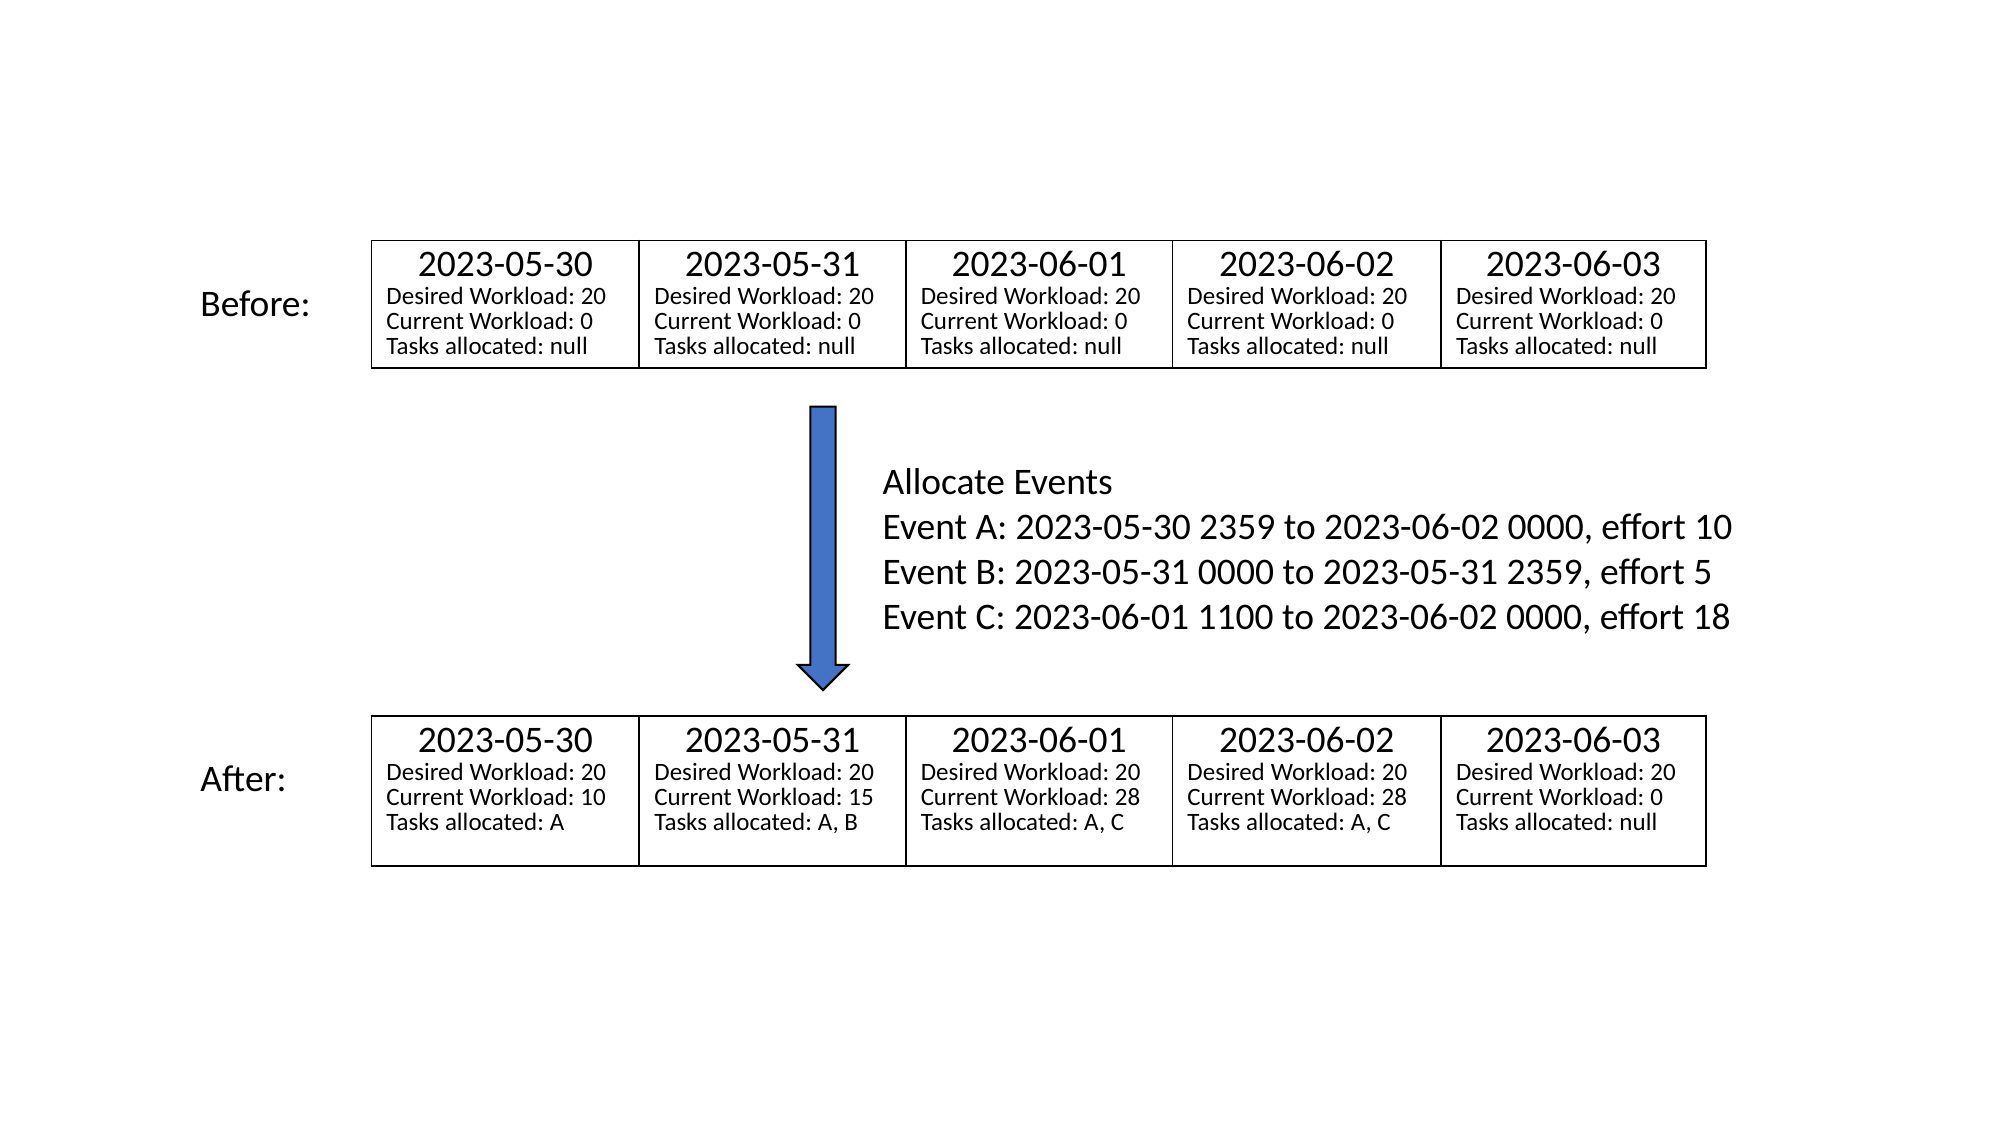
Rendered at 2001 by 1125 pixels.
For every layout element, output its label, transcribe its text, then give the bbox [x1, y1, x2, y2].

text_box [795, 405, 851, 692]
table_header 2023-05-30 Desired Workload: 20 Current Workload: 10 Tasks allocated: A [372, 717, 638, 865]
table_header 2023-06-03 Desired Workload: 20 Current Workload: 0 Tasks allocated: null [1442, 241, 1705, 367]
table_header 2023-05-31 Desired Workload: 20 Current Workload: 15 Tasks allocated: A, B [640, 717, 905, 865]
table_header 2023-06-03 Desired Workload: 20 Current Workload: 0 Tasks allocated: null [1442, 717, 1705, 865]
table_header 2023-06-01 Desired Workload: 20 Current Workload: 28 Tasks allocated: A, C [907, 717, 1172, 865]
table_header 2023-06-01 Desired Workload: 20 Current Workload: 0 Tasks allocated: null [907, 241, 1172, 367]
text_box Allocate Events Event A: 2023-05-30 2359 to 2023-06-02 0000, effort 10 Event B: 2023-05-31 0000 to 2023-05-31 2359, effort 5 Event C: 2023-06-01 1100 to 2023-06-02 0000, effort 18 [867, 449, 1763, 645]
text_box After: [185, 746, 349, 807]
table_header 2023-06-02 Desired Workload: 20 Current Workload: 0 Tasks allocated: null [1173, 241, 1440, 367]
table_header 2023-06-02 Desired Workload: 20 Current Workload: 28 Tasks allocated: A, C [1173, 717, 1440, 865]
text_box Before: [185, 271, 349, 331]
table_header 2023-05-31 Desired Workload: 20 Current Workload: 0 Tasks allocated: null [640, 241, 905, 367]
table_header 2023-05-30 Desired Workload: 20 Current Workload: 0 Tasks allocated: null [372, 241, 638, 367]
